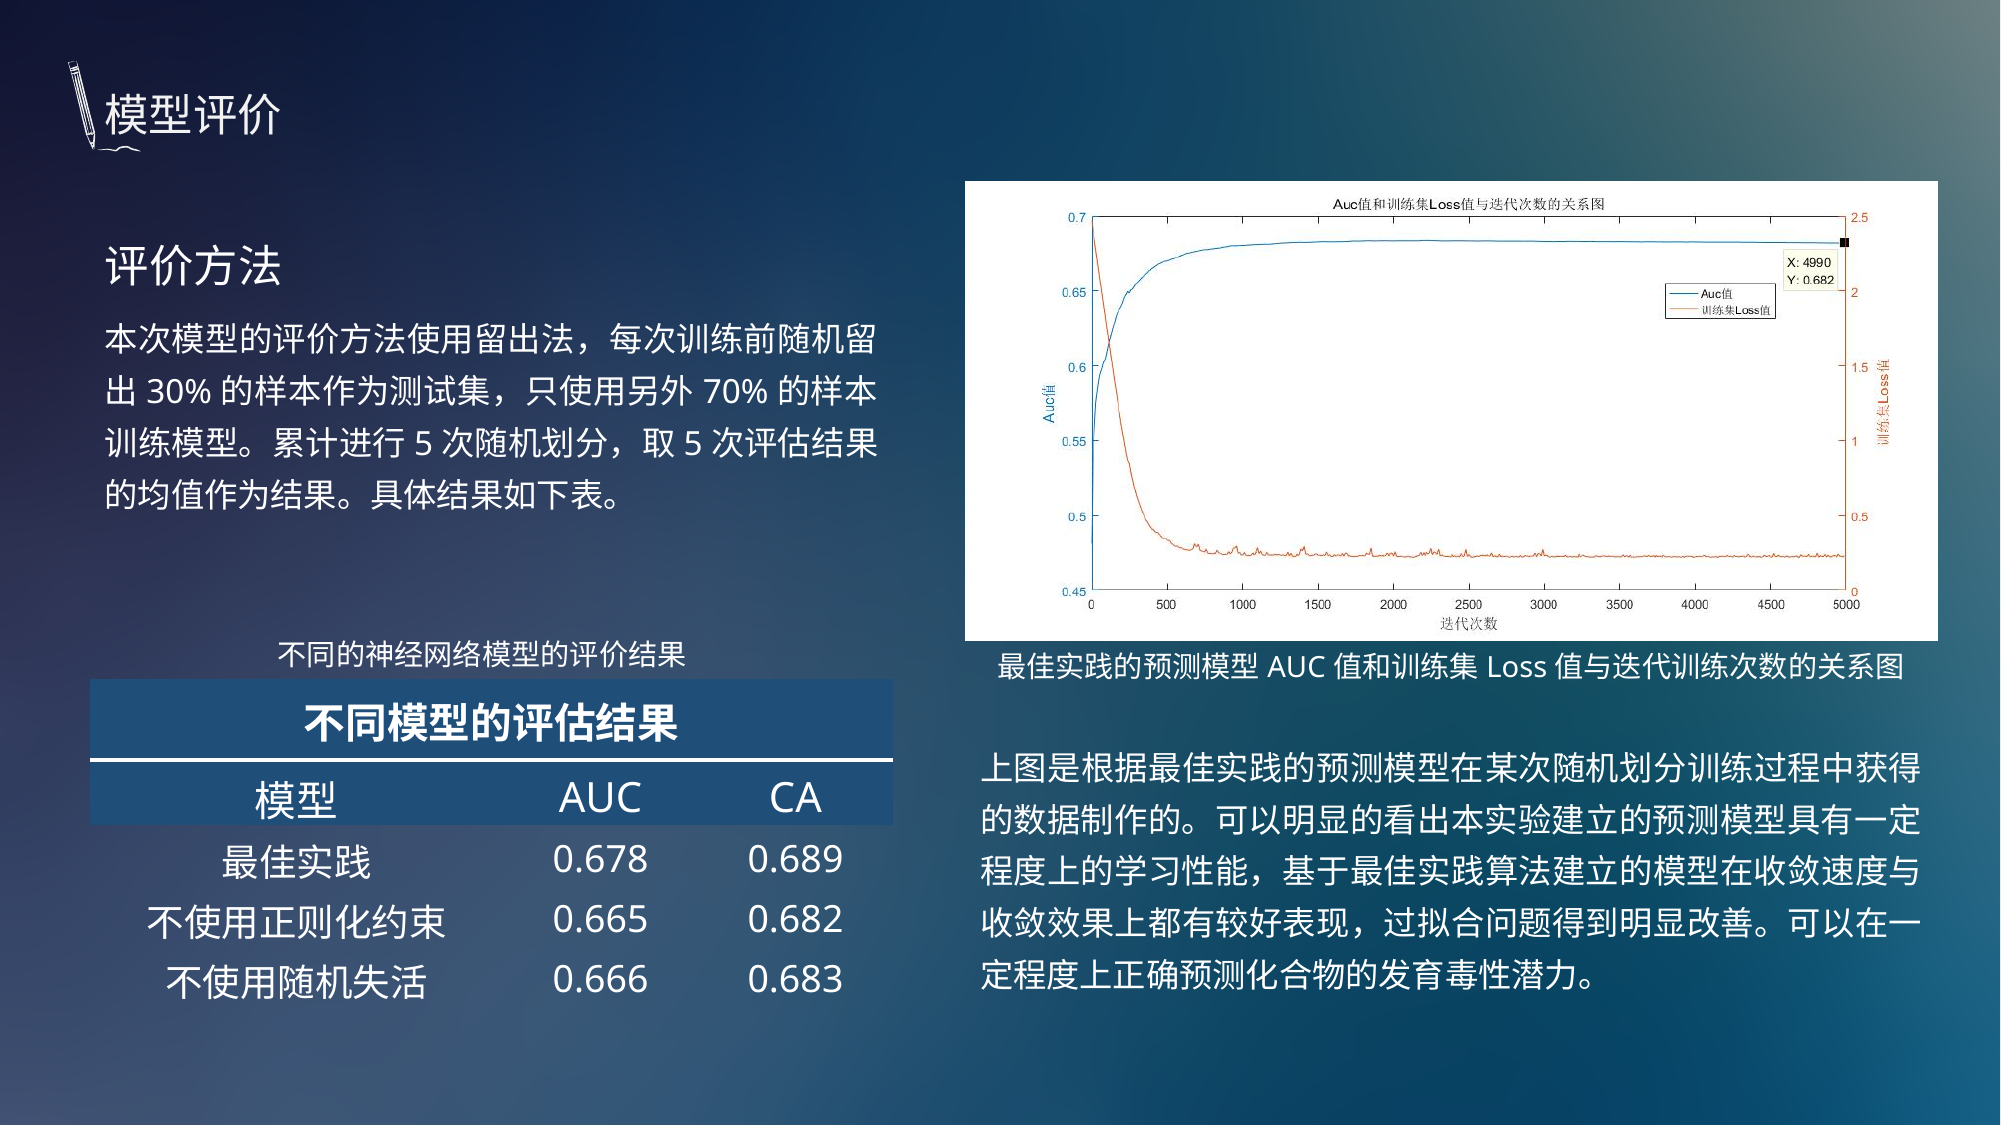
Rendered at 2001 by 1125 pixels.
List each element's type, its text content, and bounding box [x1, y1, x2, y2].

text_box 上图是根据最佳实践的预测模型在某次随机划分训练过程中获得的数据制作的。可以明显的看出本实验建立的预测模型具有一定程度上的学习性能，基于最佳实践算法建立的模型在收敛速度与收敛效果上都有较好表现，过拟合问题得到明显改善。可以在一定程度上正确预测化合物的发育毒性潜力。 [965, 727, 1938, 1002]
table_cell 不使用正则化约束 [90, 885, 503, 945]
table_cell 0.666 [503, 945, 698, 1005]
table_cell 0.682 [698, 885, 893, 945]
table_cell 0.678 [503, 825, 698, 885]
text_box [89, 230, 893, 524]
table_cell 0.665 [503, 885, 698, 945]
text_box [965, 181, 1938, 692]
text_box 不同的神经网络模型的评价结果 [262, 629, 721, 679]
table_cell 最佳实践 [90, 825, 503, 885]
text_box 模型评价 [141, 79, 802, 148]
table_cell AUC [503, 762, 698, 825]
table_cell CA [698, 762, 893, 825]
table_cell 模型 [90, 762, 503, 825]
picture [0, 0, 2001, 1125]
table_header 不同模型的评估结果 [90, 679, 893, 758]
table_cell 不使用随机失活 [90, 945, 503, 1005]
table_cell 0.689 [698, 825, 893, 885]
table_cell 0.683 [698, 945, 893, 1005]
